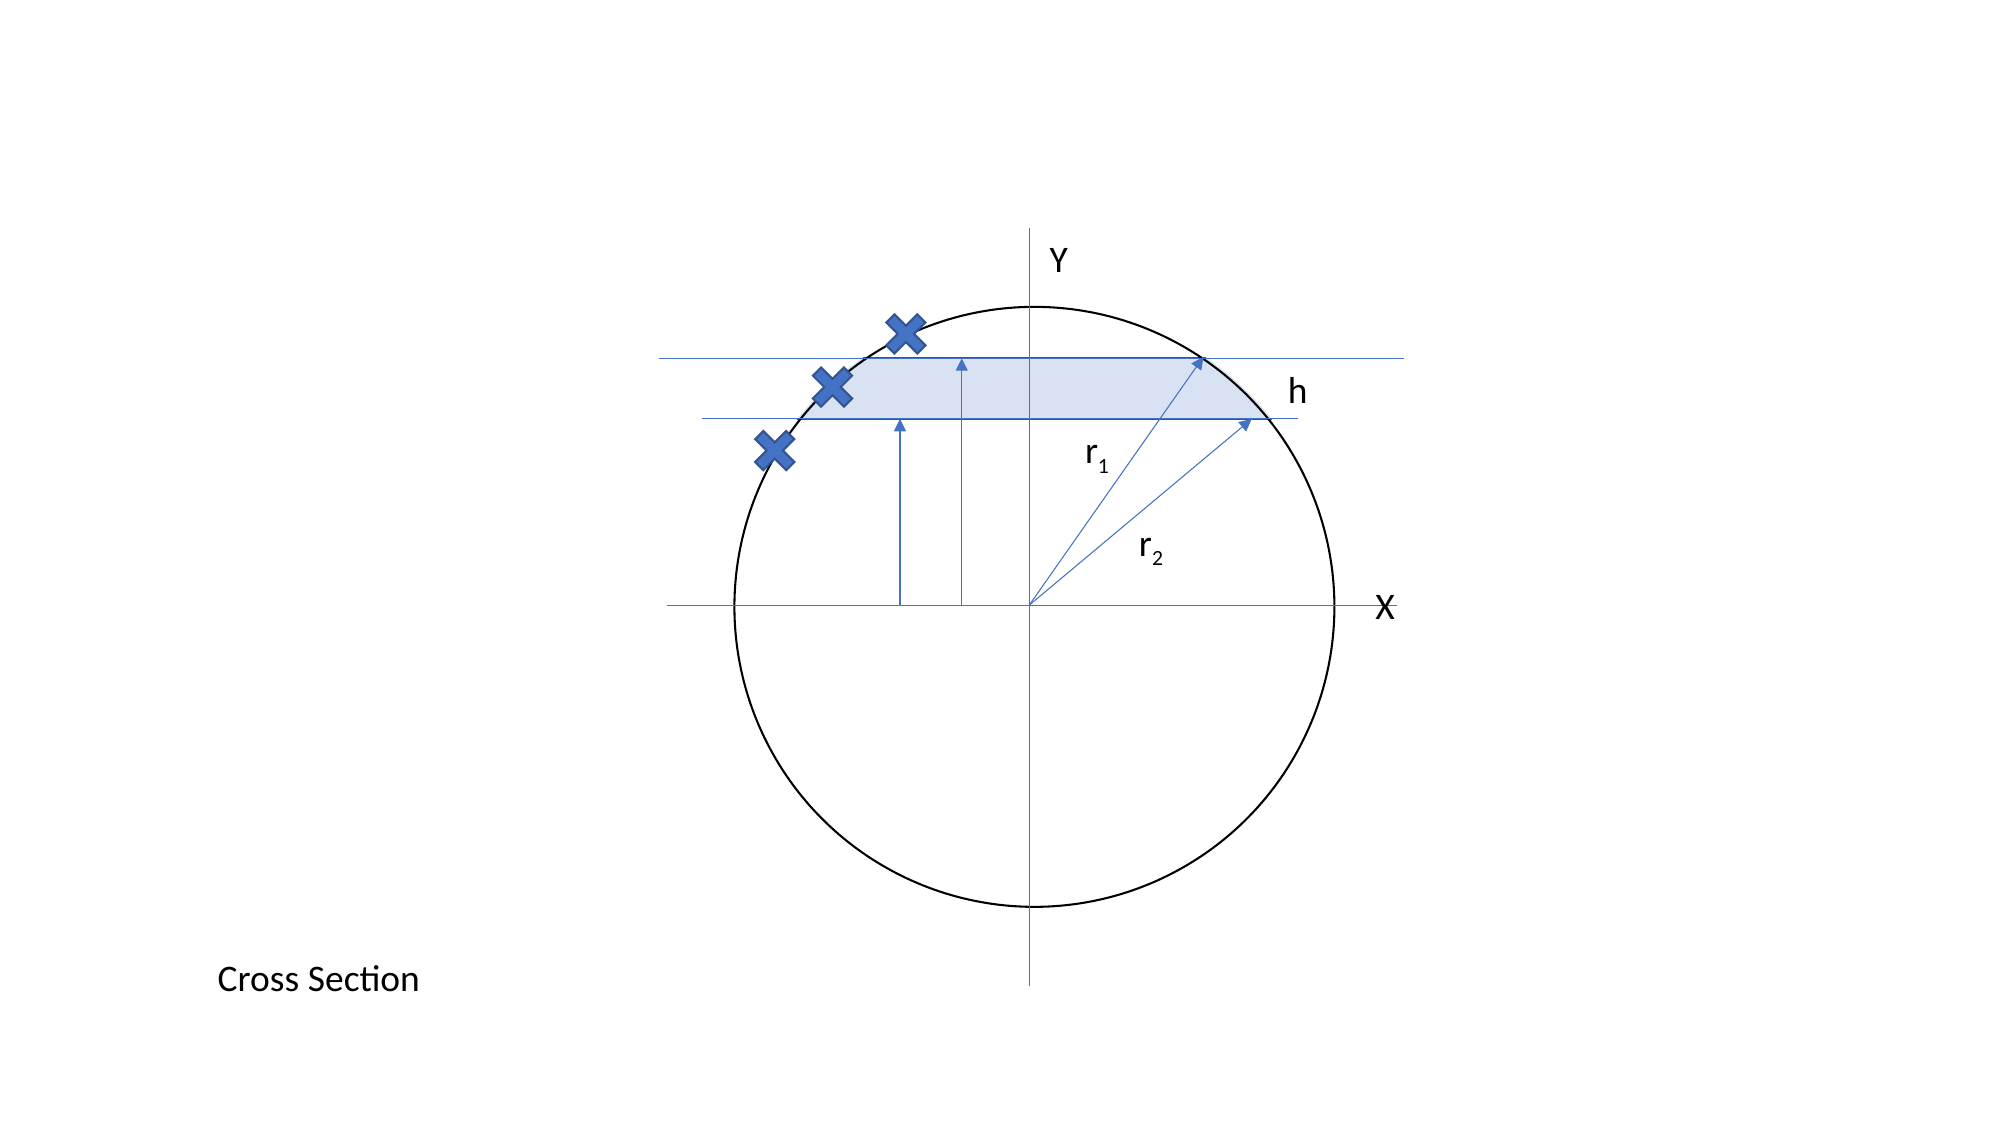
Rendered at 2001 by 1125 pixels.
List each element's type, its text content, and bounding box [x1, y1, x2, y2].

text_box [753, 429, 796, 472]
text_box Cross Section [202, 946, 436, 1007]
text_box [733, 606, 1029, 908]
text_box [733, 419, 899, 605]
text_box [962, 419, 1029, 605]
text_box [1029, 419, 1252, 606]
text_box [799, 359, 961, 418]
text_box [865, 305, 1029, 358]
text_box [901, 419, 961, 605]
text_box [962, 359, 1029, 418]
text_box X [1360, 574, 1410, 635]
text_box [1030, 606, 1336, 908]
text_box [811, 366, 854, 409]
text_box Y [1034, 227, 1083, 288]
text_box [654, 359, 1415, 988]
text_box [1252, 419, 1336, 605]
text_box [1204, 359, 1269, 418]
text_box [1030, 305, 1201, 356]
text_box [1029, 359, 1204, 418]
text_box h [1273, 359, 1323, 419]
text_box [884, 312, 927, 355]
text_box [746, 226, 1323, 358]
